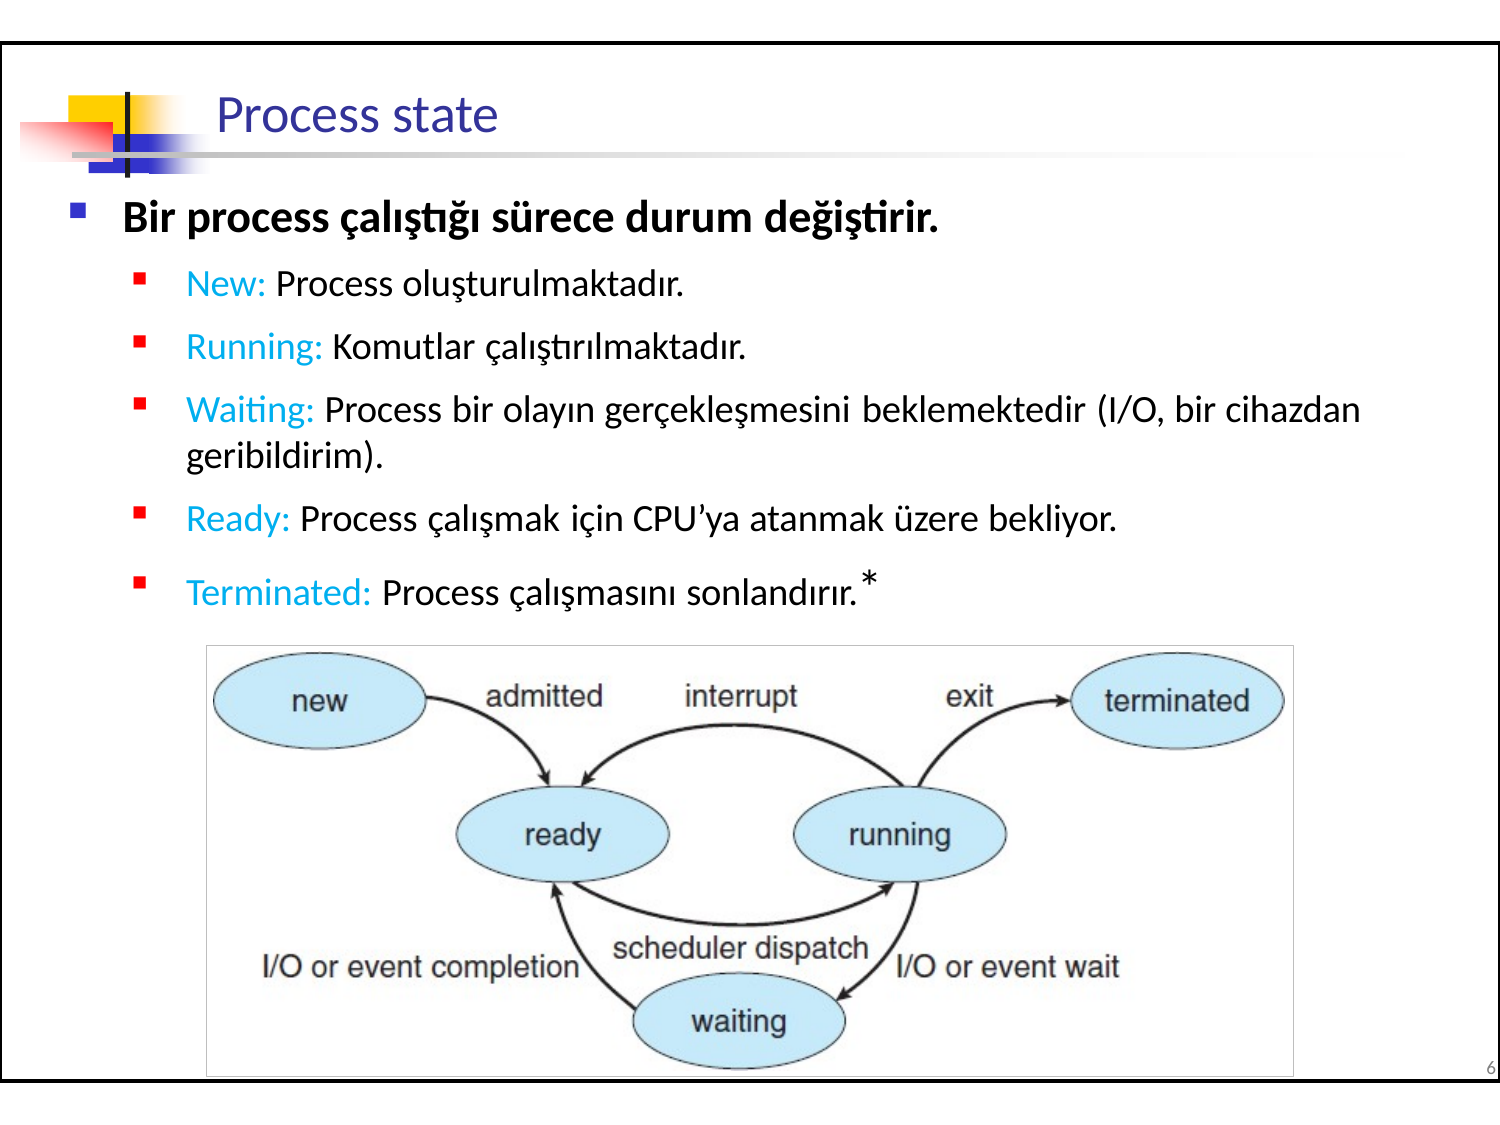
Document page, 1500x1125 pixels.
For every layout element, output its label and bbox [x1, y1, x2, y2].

text_box [0, 42, 1500, 1089]
